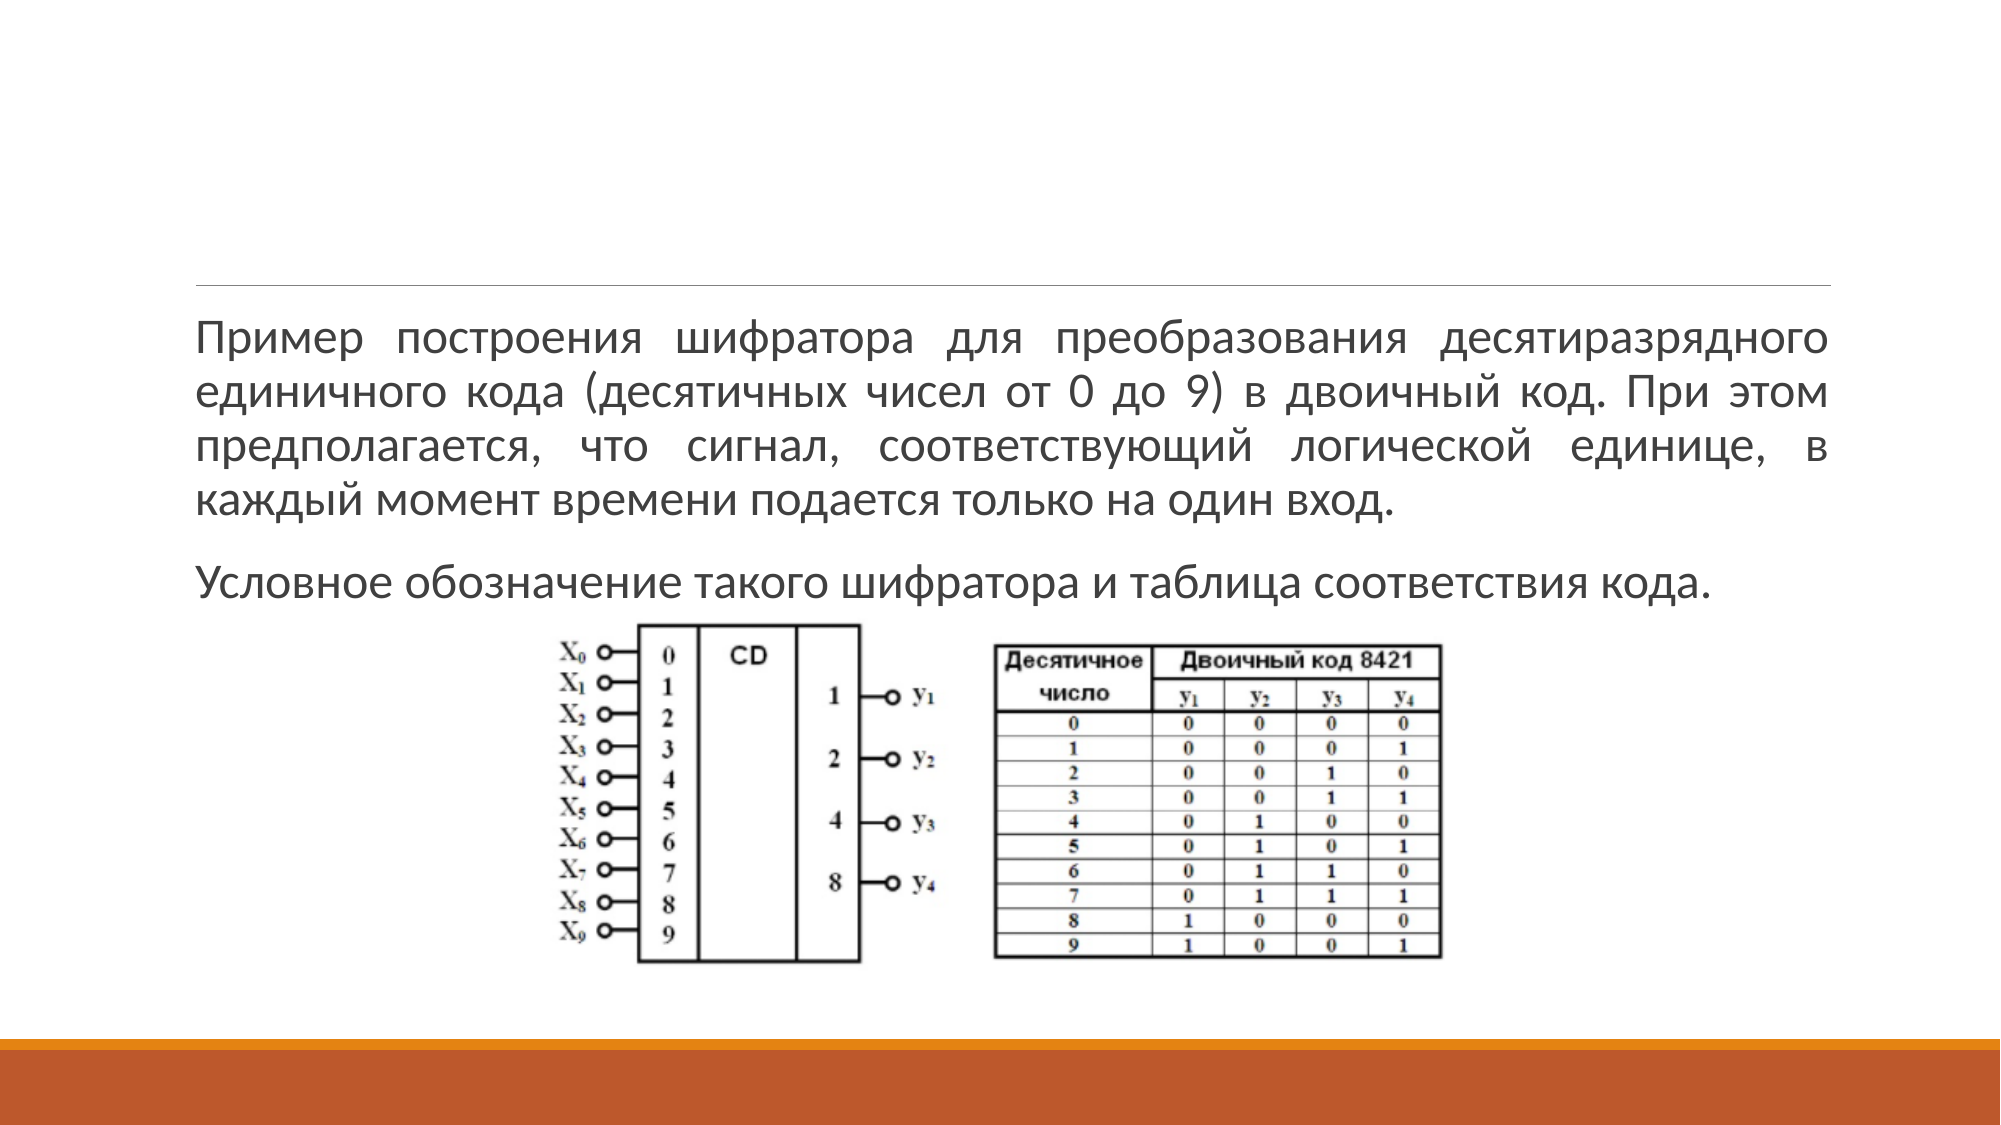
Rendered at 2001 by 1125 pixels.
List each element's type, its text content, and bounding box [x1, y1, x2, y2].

picture [545, 606, 1465, 982]
list Пример построения шифратора для преобразования десятиразрядного единичного кода (десятичных чисел от 0 до 9) в двоичный код. При этом предполагается, что сигнал, соответствующий логической единице, в каждый момент времени подается только на один вход. Условное обозначение такого шифратора и таблица соответствия кода. [180, 302, 1830, 963]
